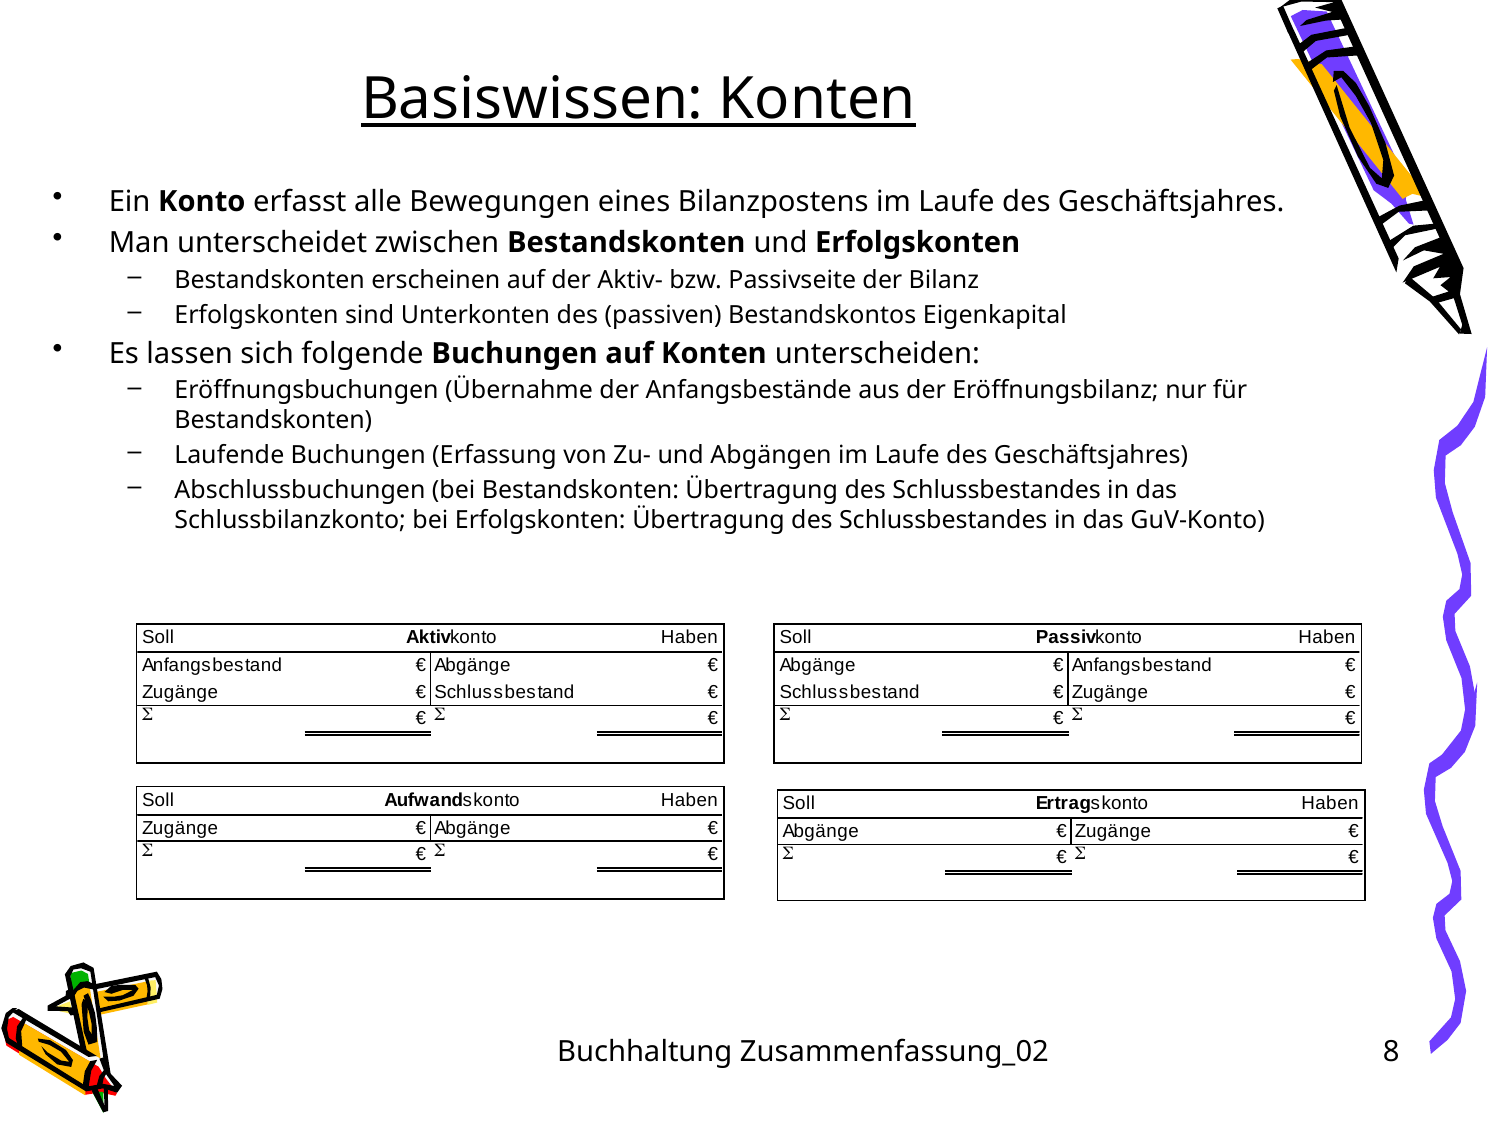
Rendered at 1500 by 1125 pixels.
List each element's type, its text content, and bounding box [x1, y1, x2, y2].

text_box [137, 624, 724, 763]
slide_number 8 [1102, 1025, 1415, 1100]
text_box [774, 624, 1362, 763]
footer Buchhaltung Zusammenfassung_02 [466, 1025, 1102, 1100]
title Basiswissen: Konten [37, 24, 1240, 138]
list Ein Konto erfasst alle Bewegungen eines Bilanzpostens im Laufe des Geschäftsjahres. Man unterscheidet zwischen Bestandskonten und Erfolgskonten Bestandskonten erscheinen auf der Aktiv- bzw. Passivseite der Bilanz Erfolgskonten sind Unterkonten des (passiven) Bestandskontos Eigenkapital Es lassen sich folgende Buchungen auf Konten unterscheiden: Eröffnungsbuchungen (Übernahme der Anfangsbestände aus der Eröffnungsbilanz; nur für Bestandskonten) Laufende Buchungen (Erfassung von Zu- und Abgängen im Laufe des Geschäftsjahres) Abschlussbuchungen (bei Bestandskonten: Übertragung des Schlussbestandes in das Schlussbilanzkonto; bei Erfolgskonten: Übertragung des Schlussbestandes in das GuV-Konto) [37, 174, 1350, 619]
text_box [777, 790, 1365, 901]
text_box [137, 787, 724, 899]
